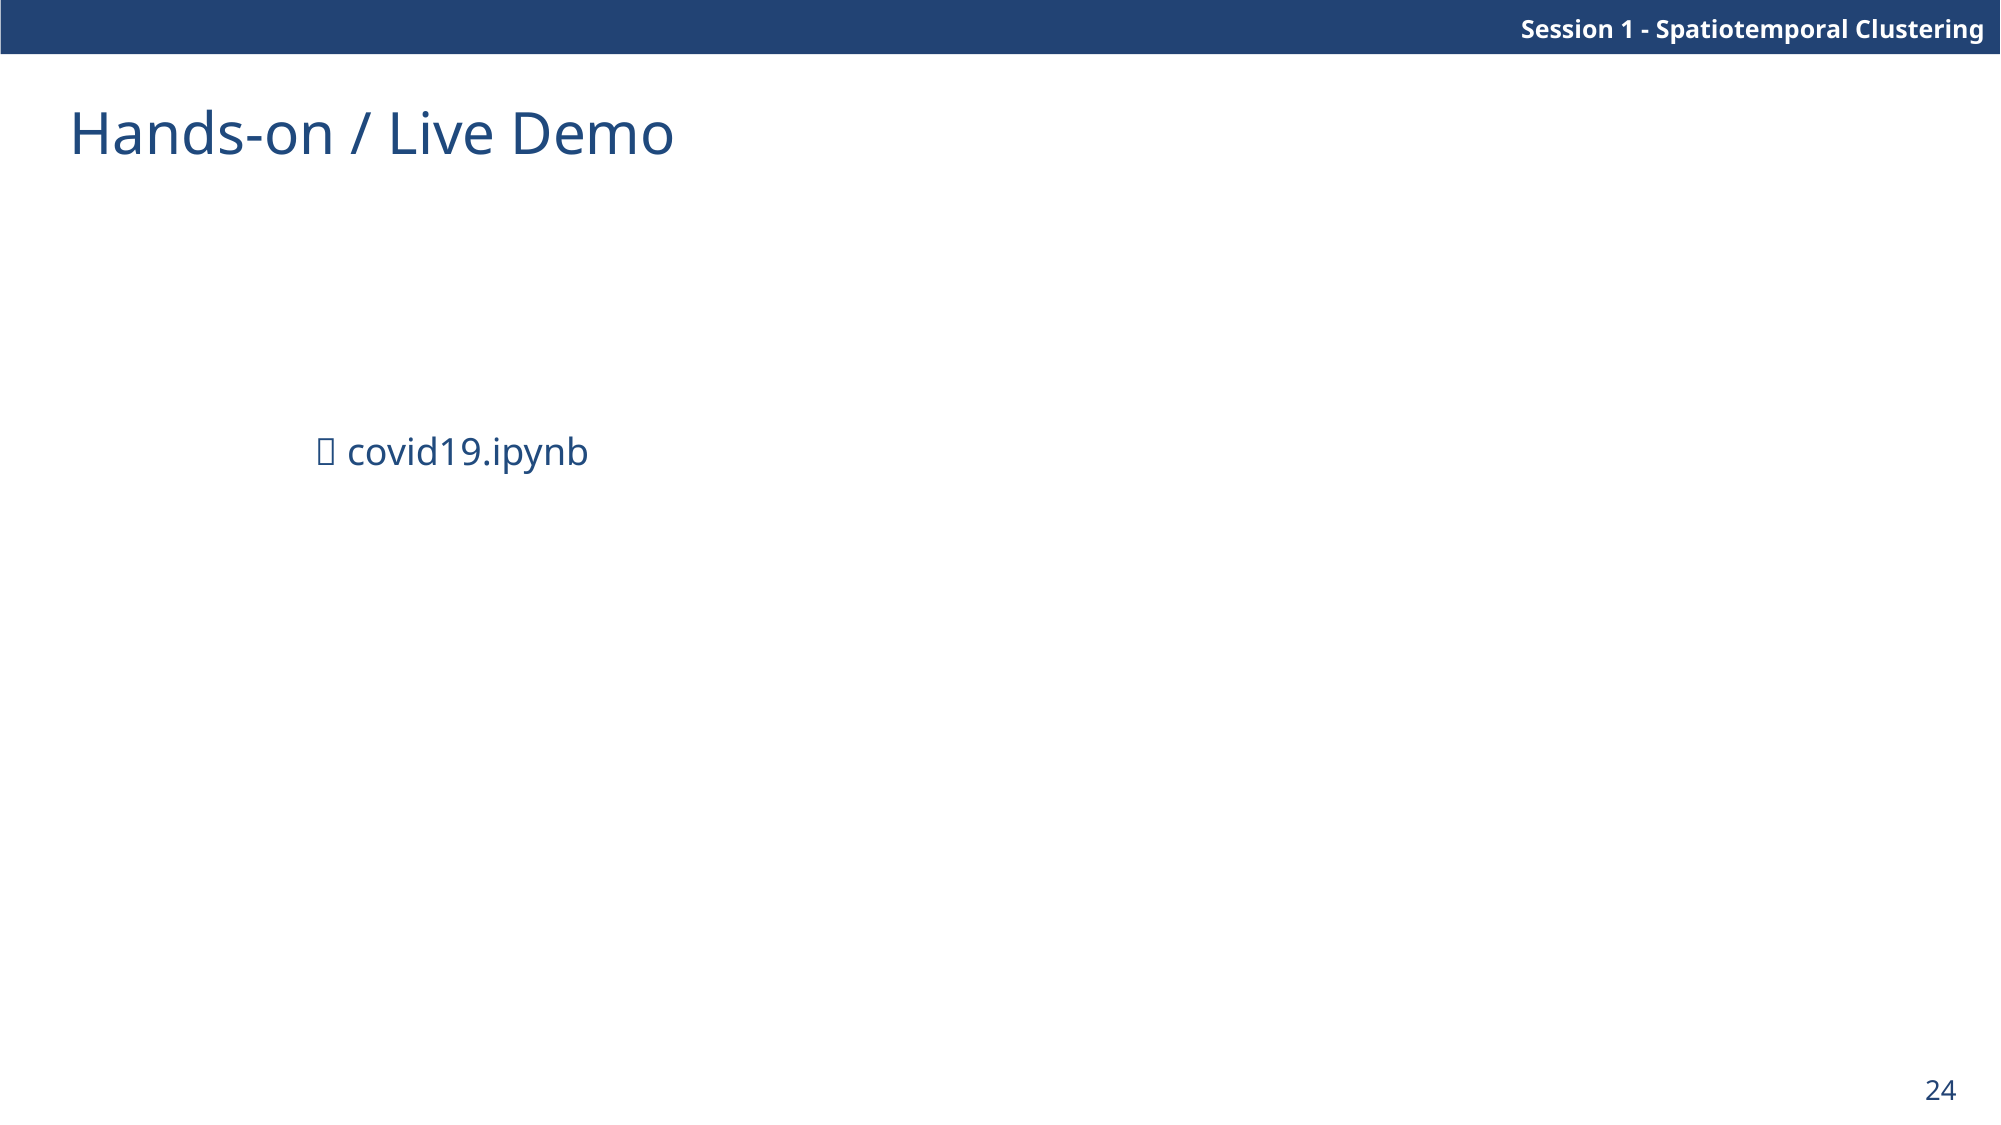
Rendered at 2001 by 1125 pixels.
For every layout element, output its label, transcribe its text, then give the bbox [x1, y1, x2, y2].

title Hands-on / Live Demo [55, 89, 1780, 183]
text_box  covid19.ipynb [300, 420, 605, 481]
